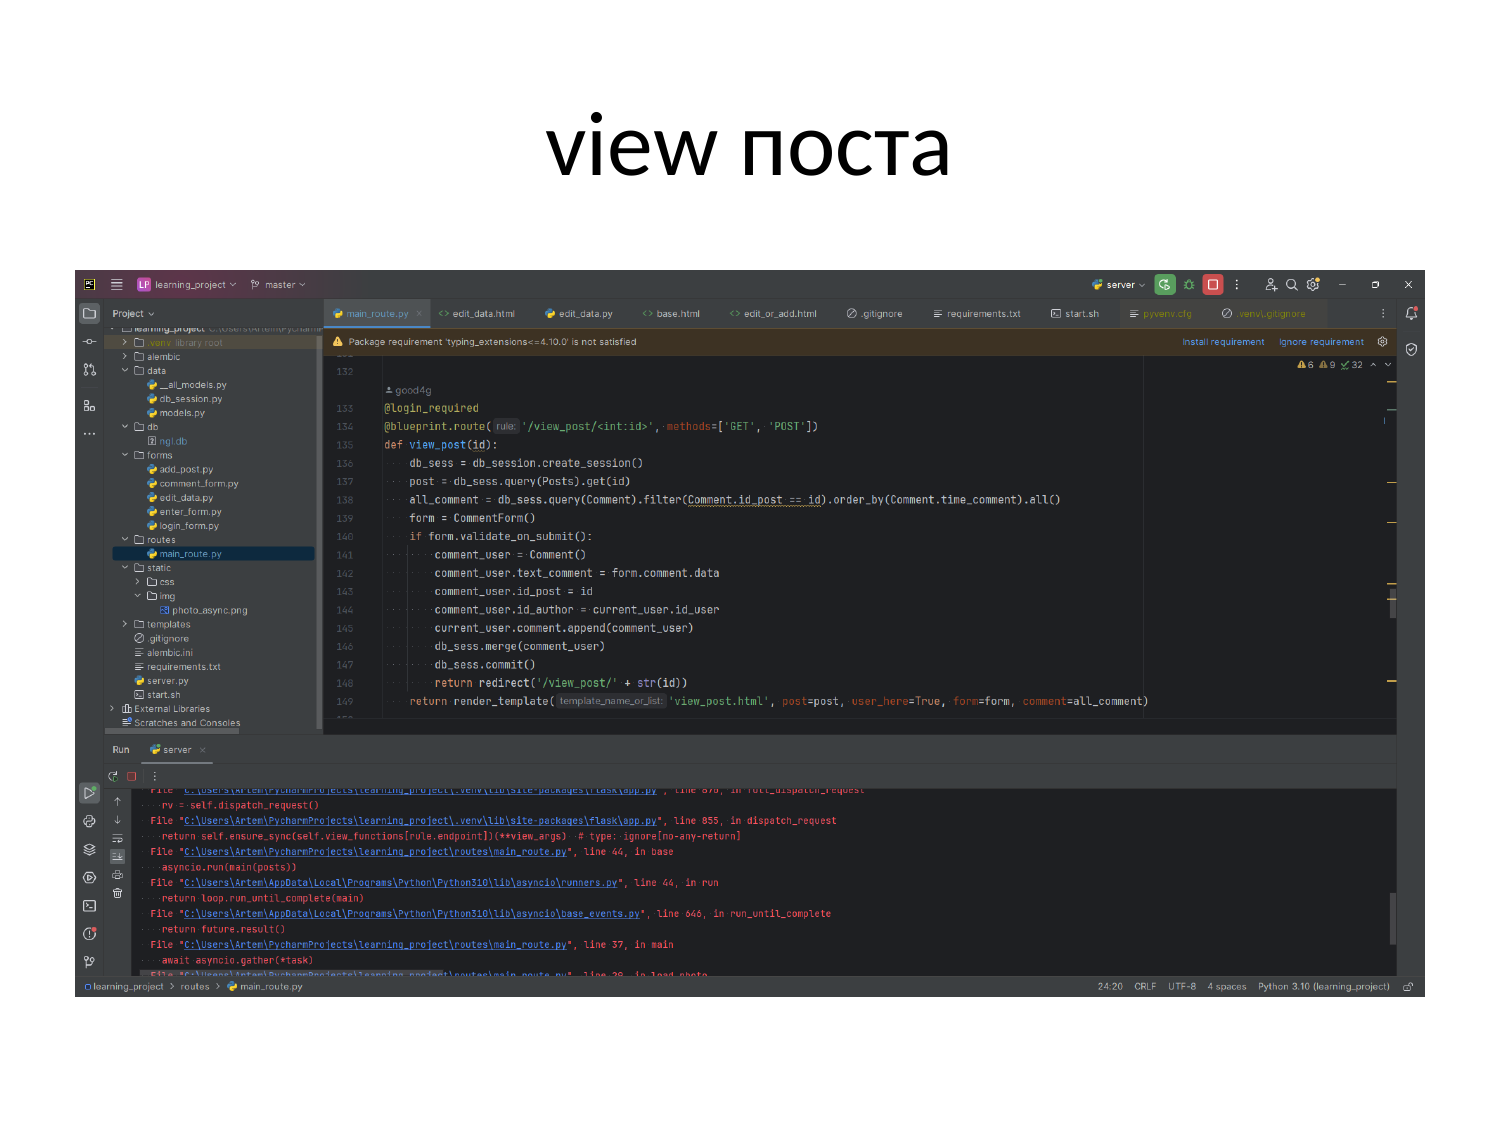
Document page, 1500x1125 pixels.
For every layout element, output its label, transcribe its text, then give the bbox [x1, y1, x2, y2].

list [74, 270, 1426, 997]
title view поста [75, 45, 1425, 233]
